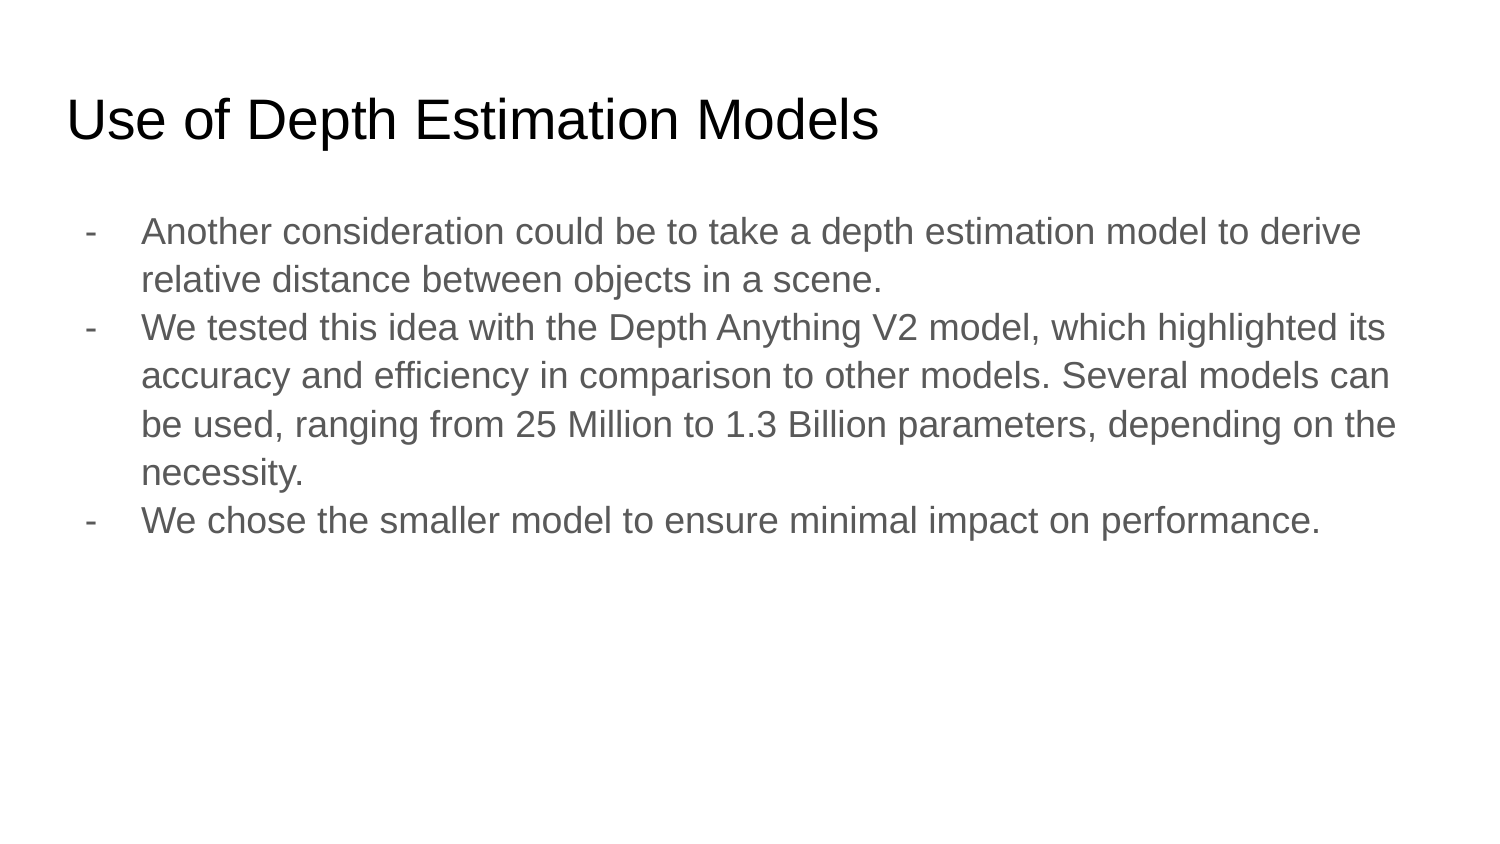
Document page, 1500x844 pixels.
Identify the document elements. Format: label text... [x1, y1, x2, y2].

title Use of Depth Estimation Models [51, 72, 1449, 167]
list Another consideration could be to take a depth estimation model to derive relative distance between objects in a scene. We tested this idea with the Depth Anything V2 model, which highlighted its accuracy and efficiency in comparison to other models. Several models can be used, ranging from 25 Million to 1.3 Billion parameters, depending on the necessity. We chose the smaller model to ensure minimal impact on performance. [51, 189, 1449, 750]
